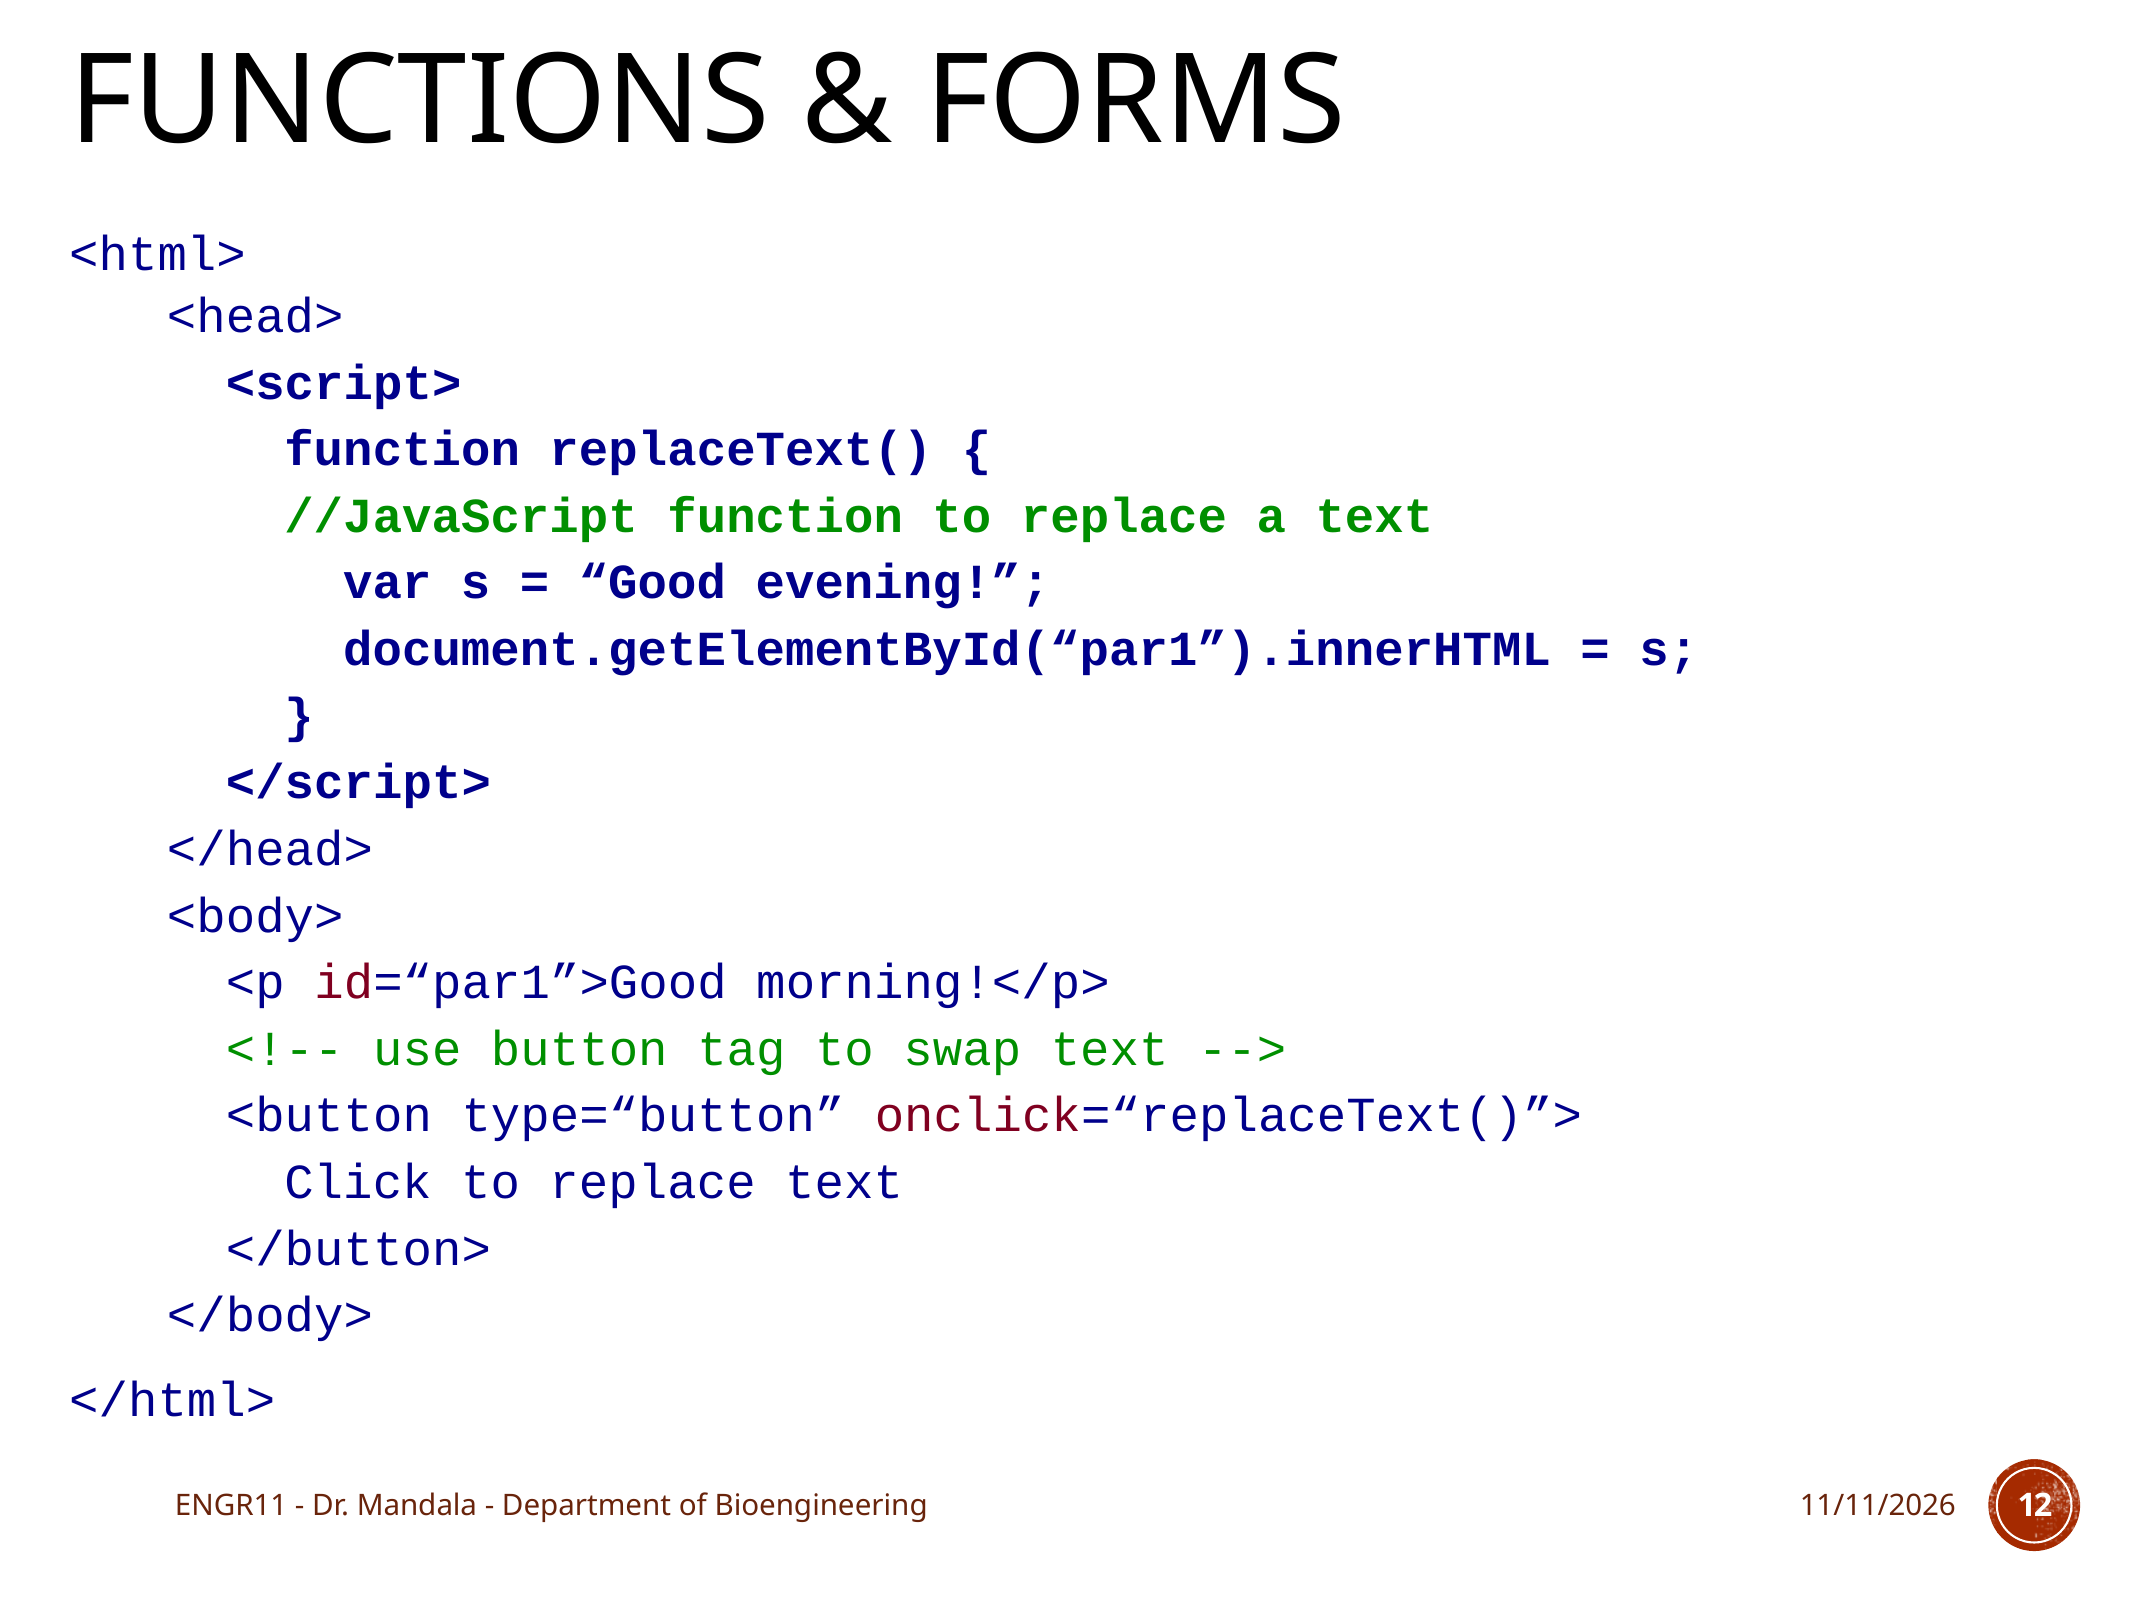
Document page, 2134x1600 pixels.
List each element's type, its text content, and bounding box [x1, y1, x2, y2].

slide_number 12 [1979, 1463, 2092, 1549]
title Functions & Forms [54, 0, 2092, 205]
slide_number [1398, 1463, 1971, 1549]
list <html> <head> <script> function replaceText() { //JavaScript function to replace a text var s = “Good evening!”; document.getElementById(“par1”).innerHTML = s; } </script> </head> <body> <p id=“par1”>Good morning!</p> <!-- use button tag to swap text --> <button type=“button” onclick=“replaceText()”> Click to replace text </button> </body> </html> [54, 220, 2092, 1440]
footer ENGR11 - Dr. Mandala - Department of Bioengineering [159, 1463, 1268, 1549]
